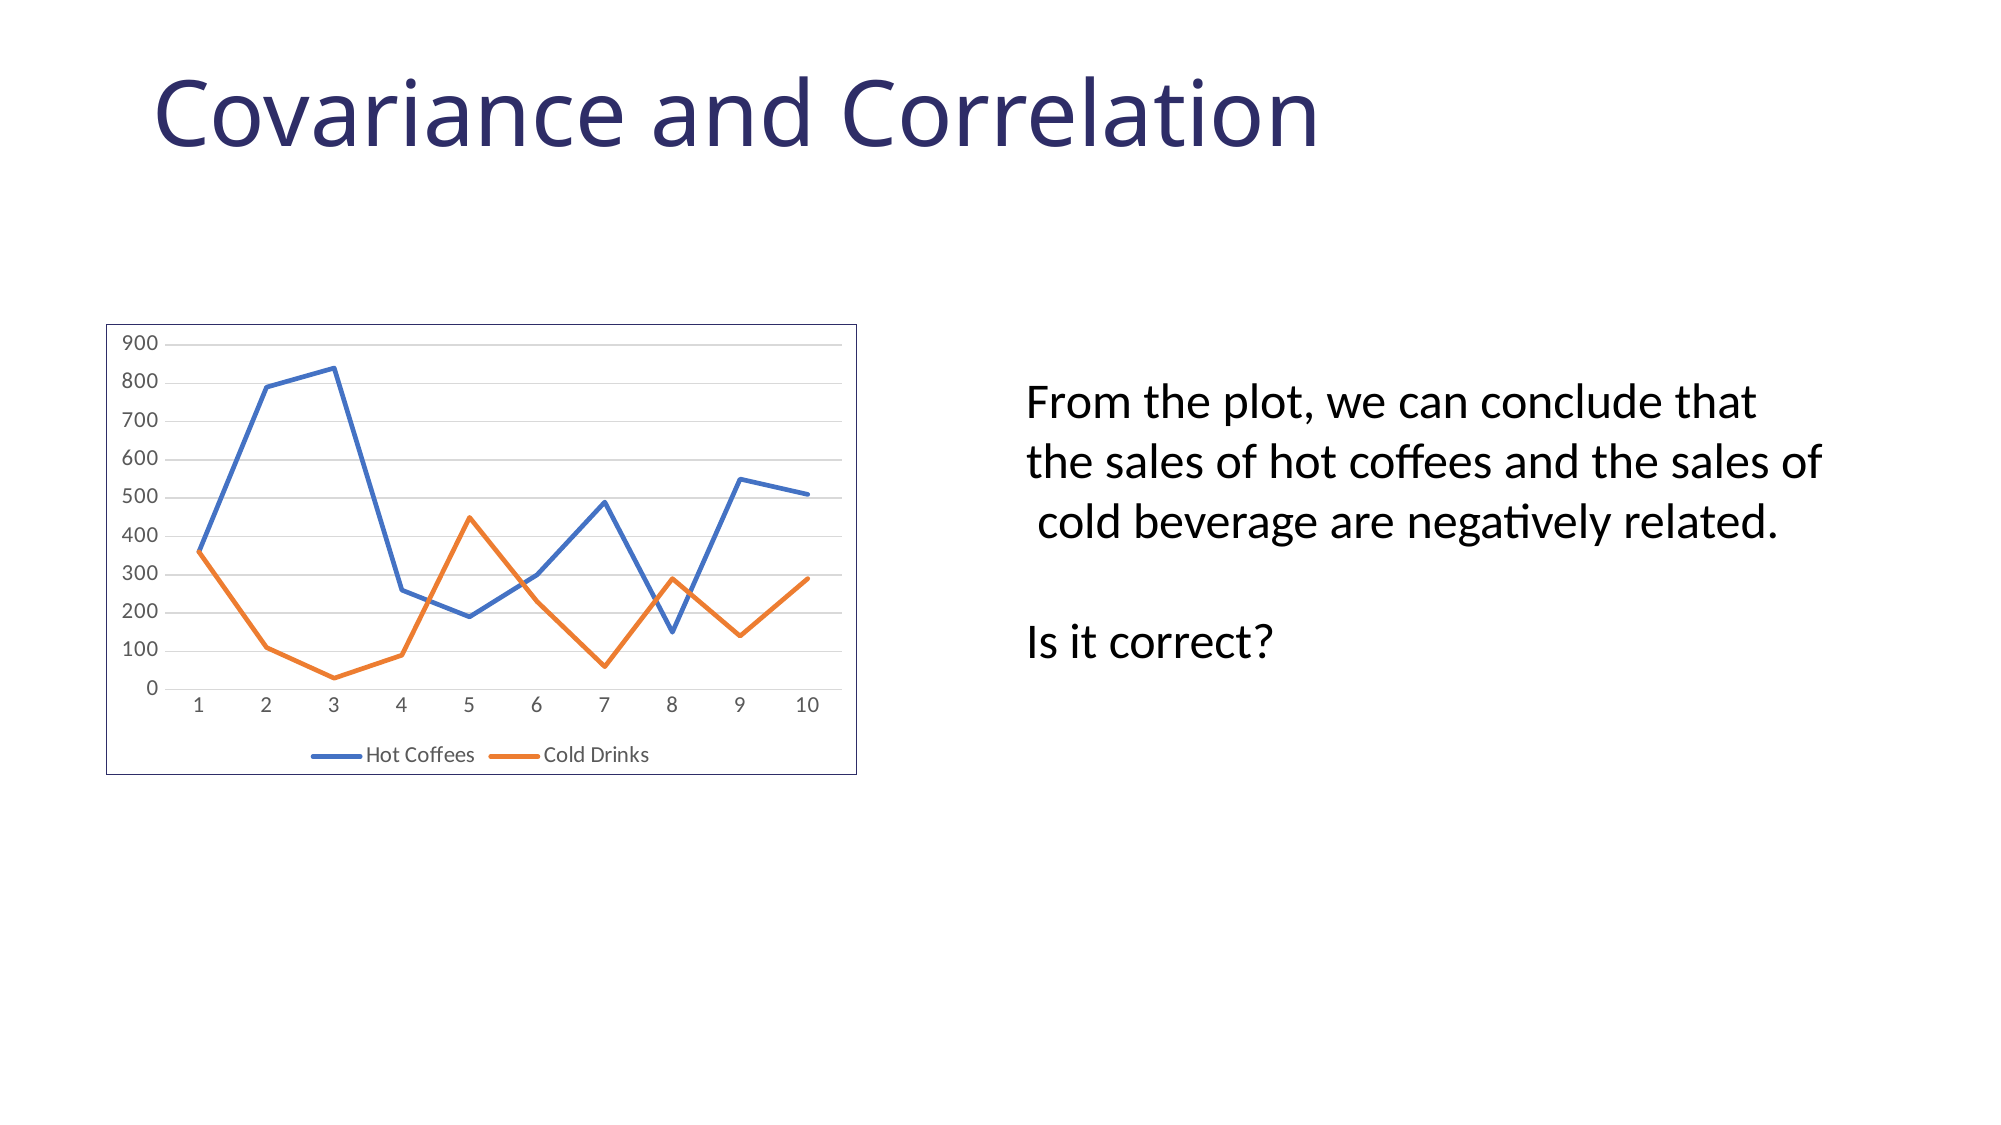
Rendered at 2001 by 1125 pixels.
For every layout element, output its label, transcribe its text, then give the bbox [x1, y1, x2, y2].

text_box Covariance and Correlation [137, 59, 1863, 196]
chart [106, 324, 857, 775]
text_box From the plot, we can conclude that the sales of hot coffees and the sales of cold beverage are negatively related. Is it correct? [1024, 366, 1827, 669]
